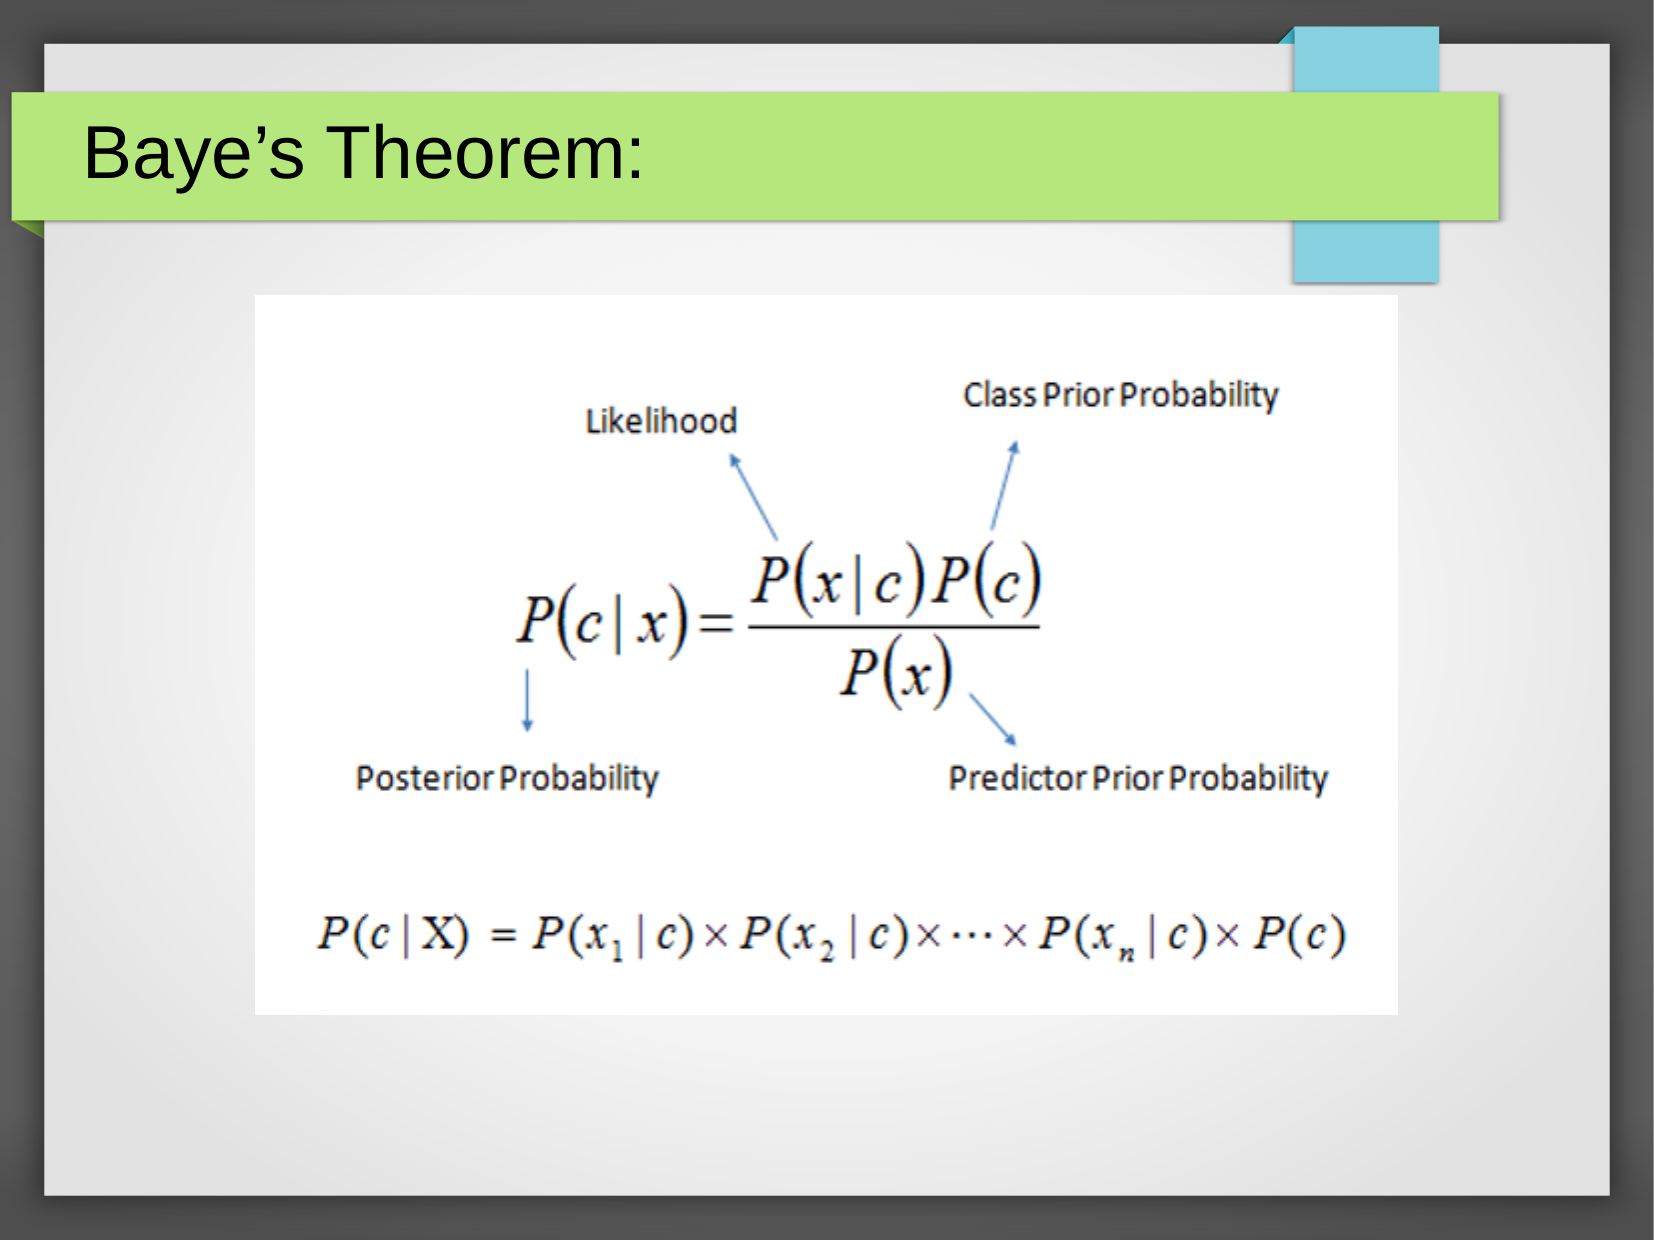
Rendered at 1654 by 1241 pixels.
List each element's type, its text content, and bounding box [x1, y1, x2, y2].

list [255, 295, 1398, 1015]
picture [0, 0, 1654, 1240]
title Baye’s Theorem: [82, 94, 1264, 213]
